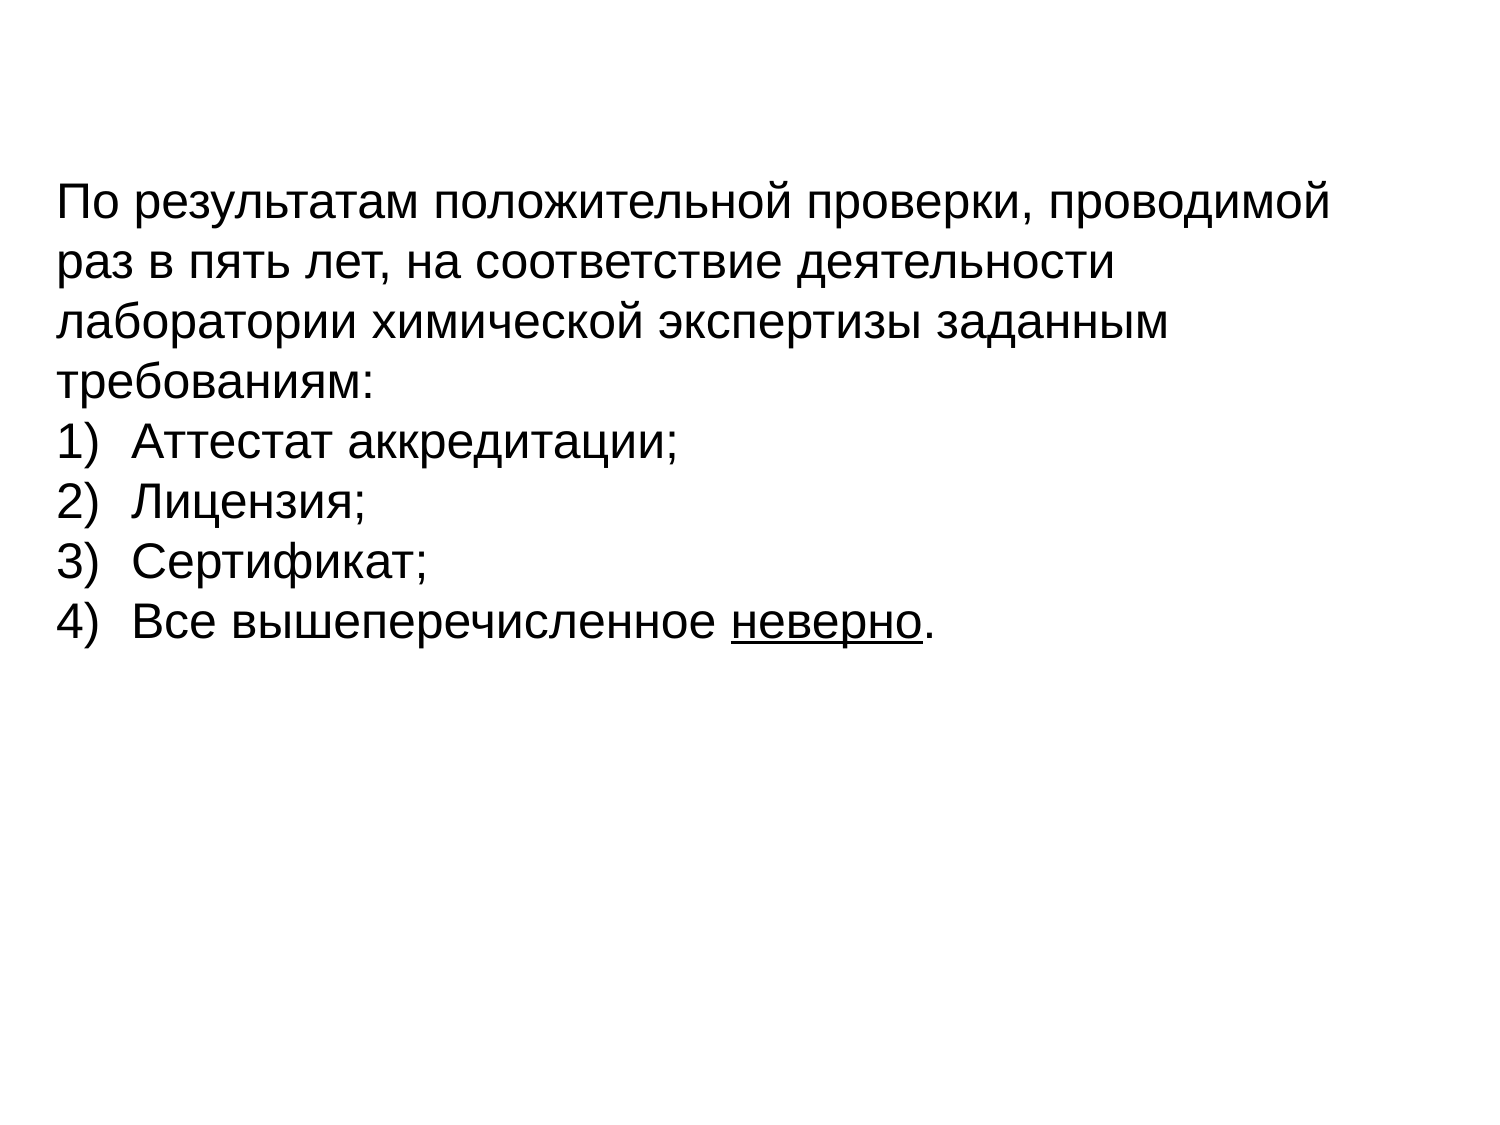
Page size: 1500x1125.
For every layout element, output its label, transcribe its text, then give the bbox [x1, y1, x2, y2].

text_box По результатам положительной проверки, проводимой раз в пять лет, на соответствие деятельности лаборатории химической экспертизы заданным требованиям: Аттестат аккредитации; Лицензия; Сертификат; Все вышеперечисленное неверно. [41, 160, 1418, 656]
